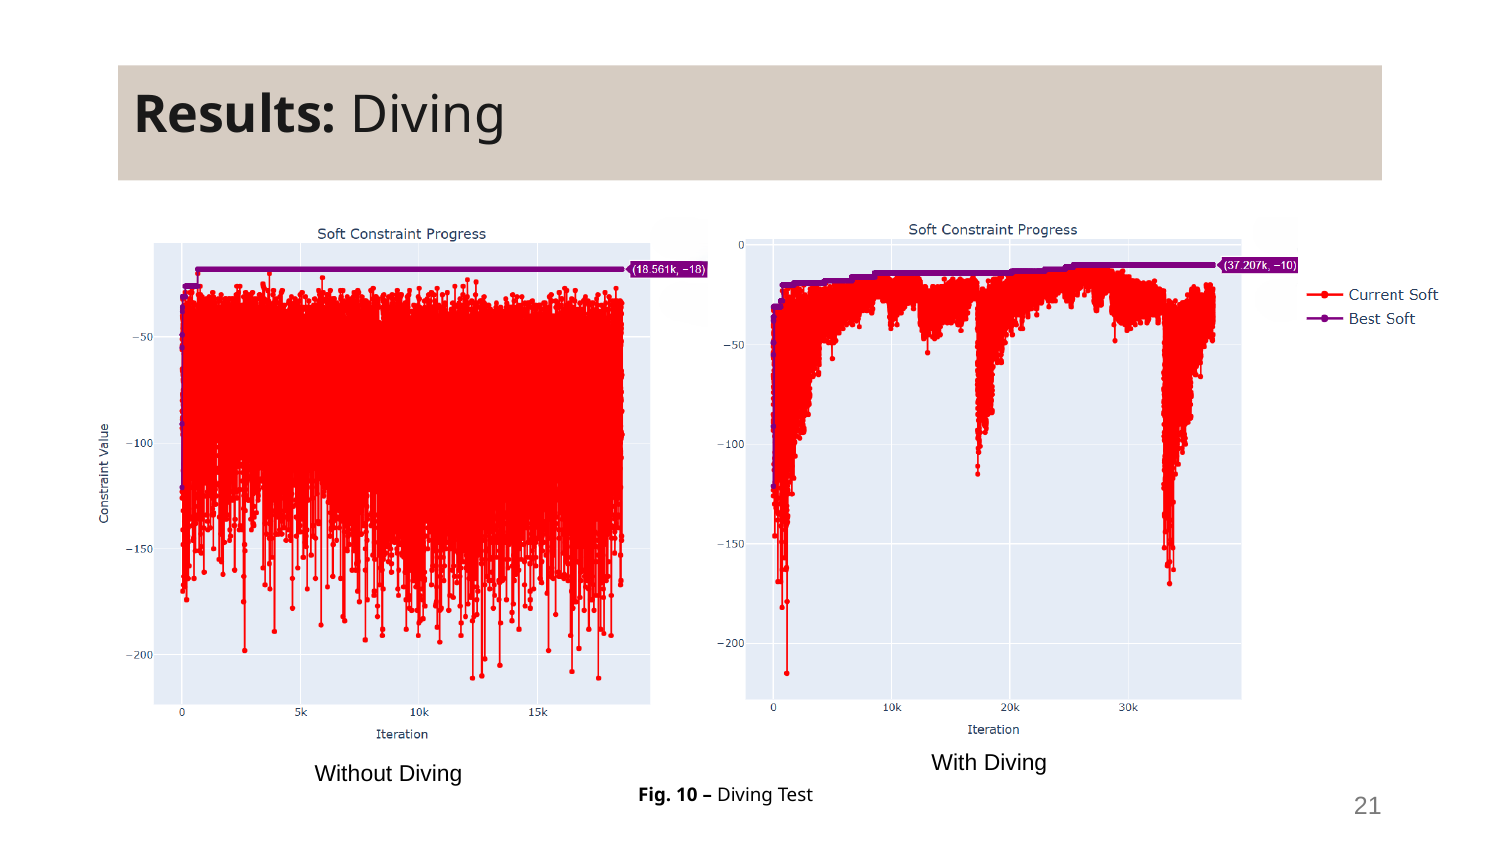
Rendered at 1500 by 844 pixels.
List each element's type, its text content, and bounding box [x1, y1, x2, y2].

text_box Without Diving [299, 751, 496, 794]
title Results: Diving [118, 65, 1382, 181]
text_box With Diving [916, 749, 1067, 783]
text_box Fig. 10 – Diving Test [623, 775, 905, 813]
picture [86, 217, 1443, 741]
slide_number 21 [1059, 782, 1397, 828]
